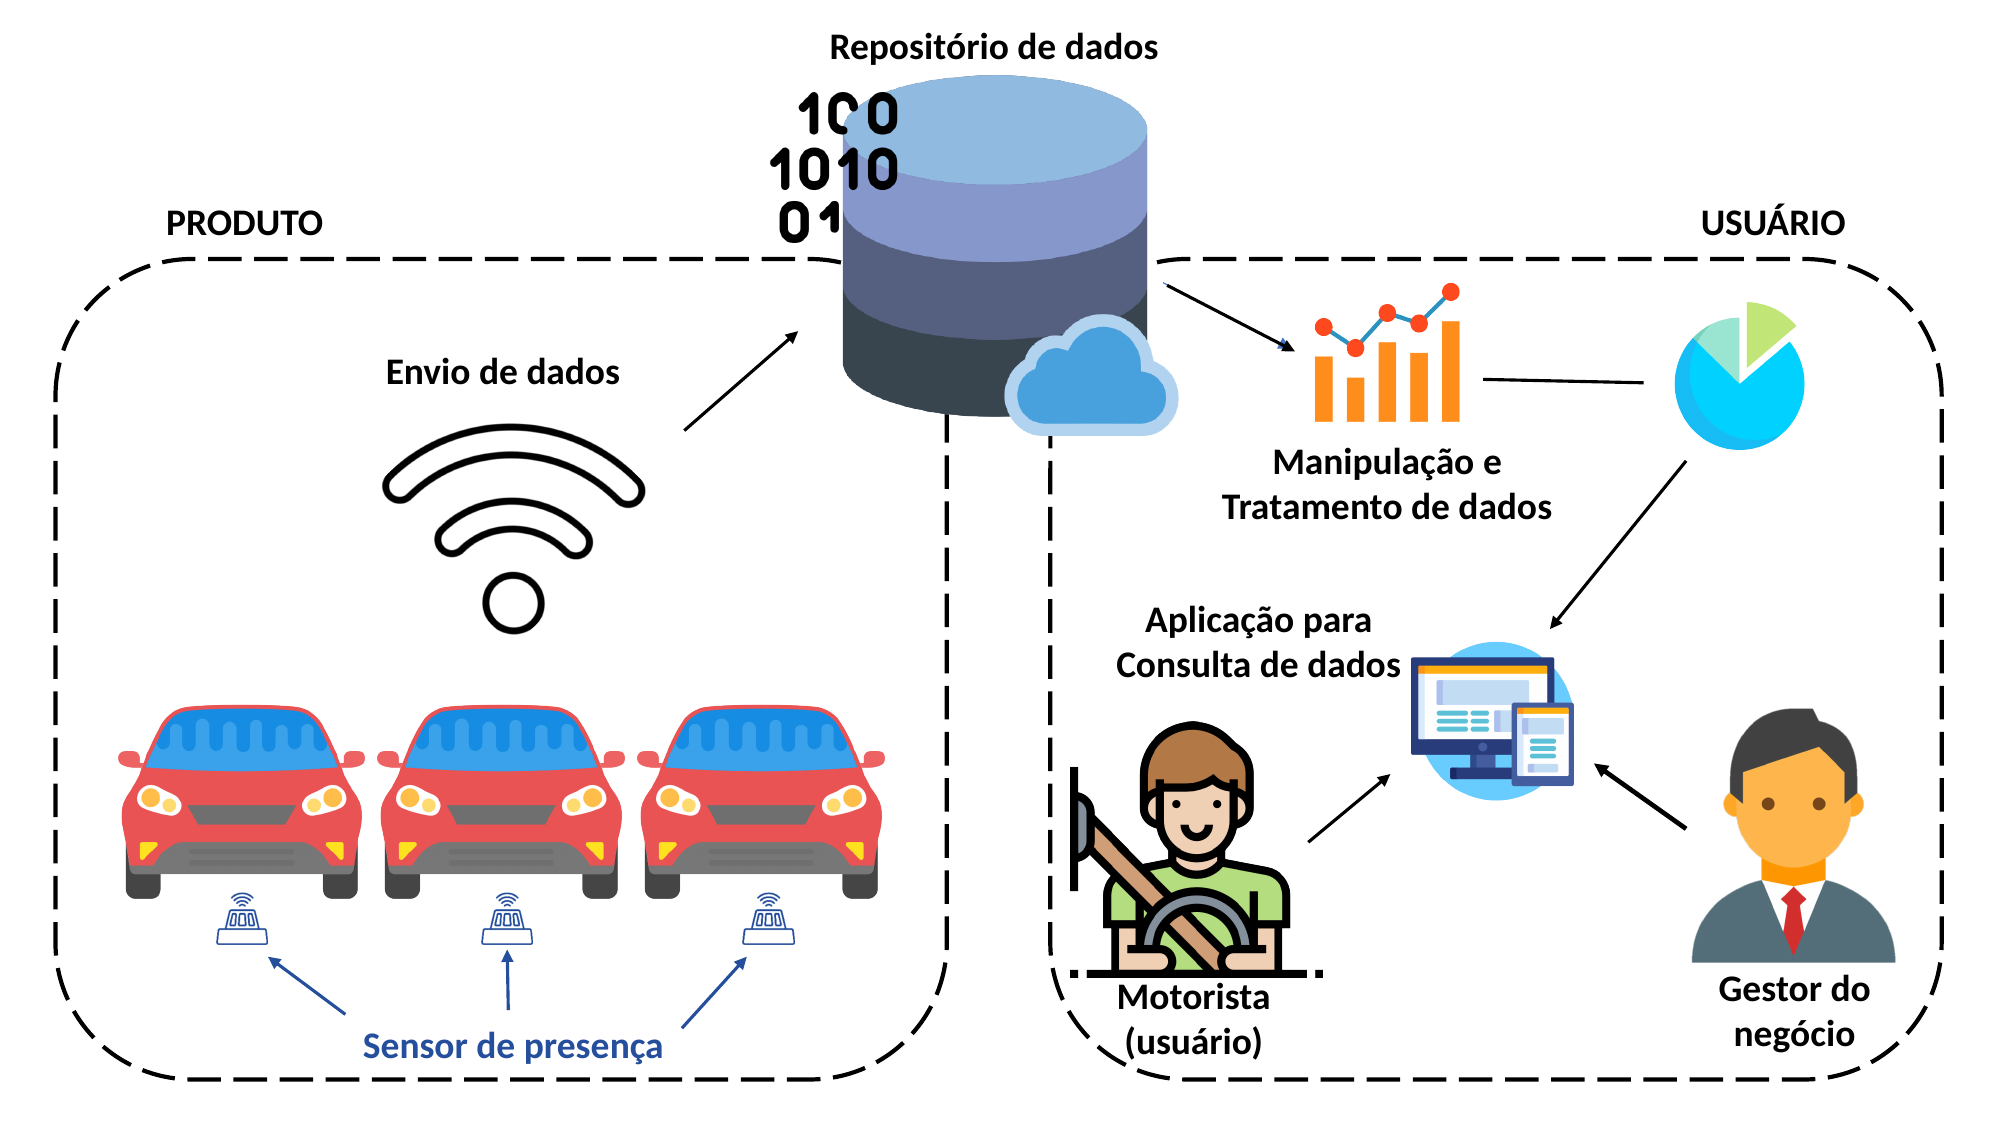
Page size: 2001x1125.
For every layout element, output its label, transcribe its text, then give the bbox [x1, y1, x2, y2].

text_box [55, 75, 1942, 1080]
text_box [267, 956, 346, 1015]
picture [1641, 683, 1946, 988]
text_box Repositório de dados [814, 14, 1207, 75]
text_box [1593, 763, 1687, 829]
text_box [681, 956, 747, 1029]
